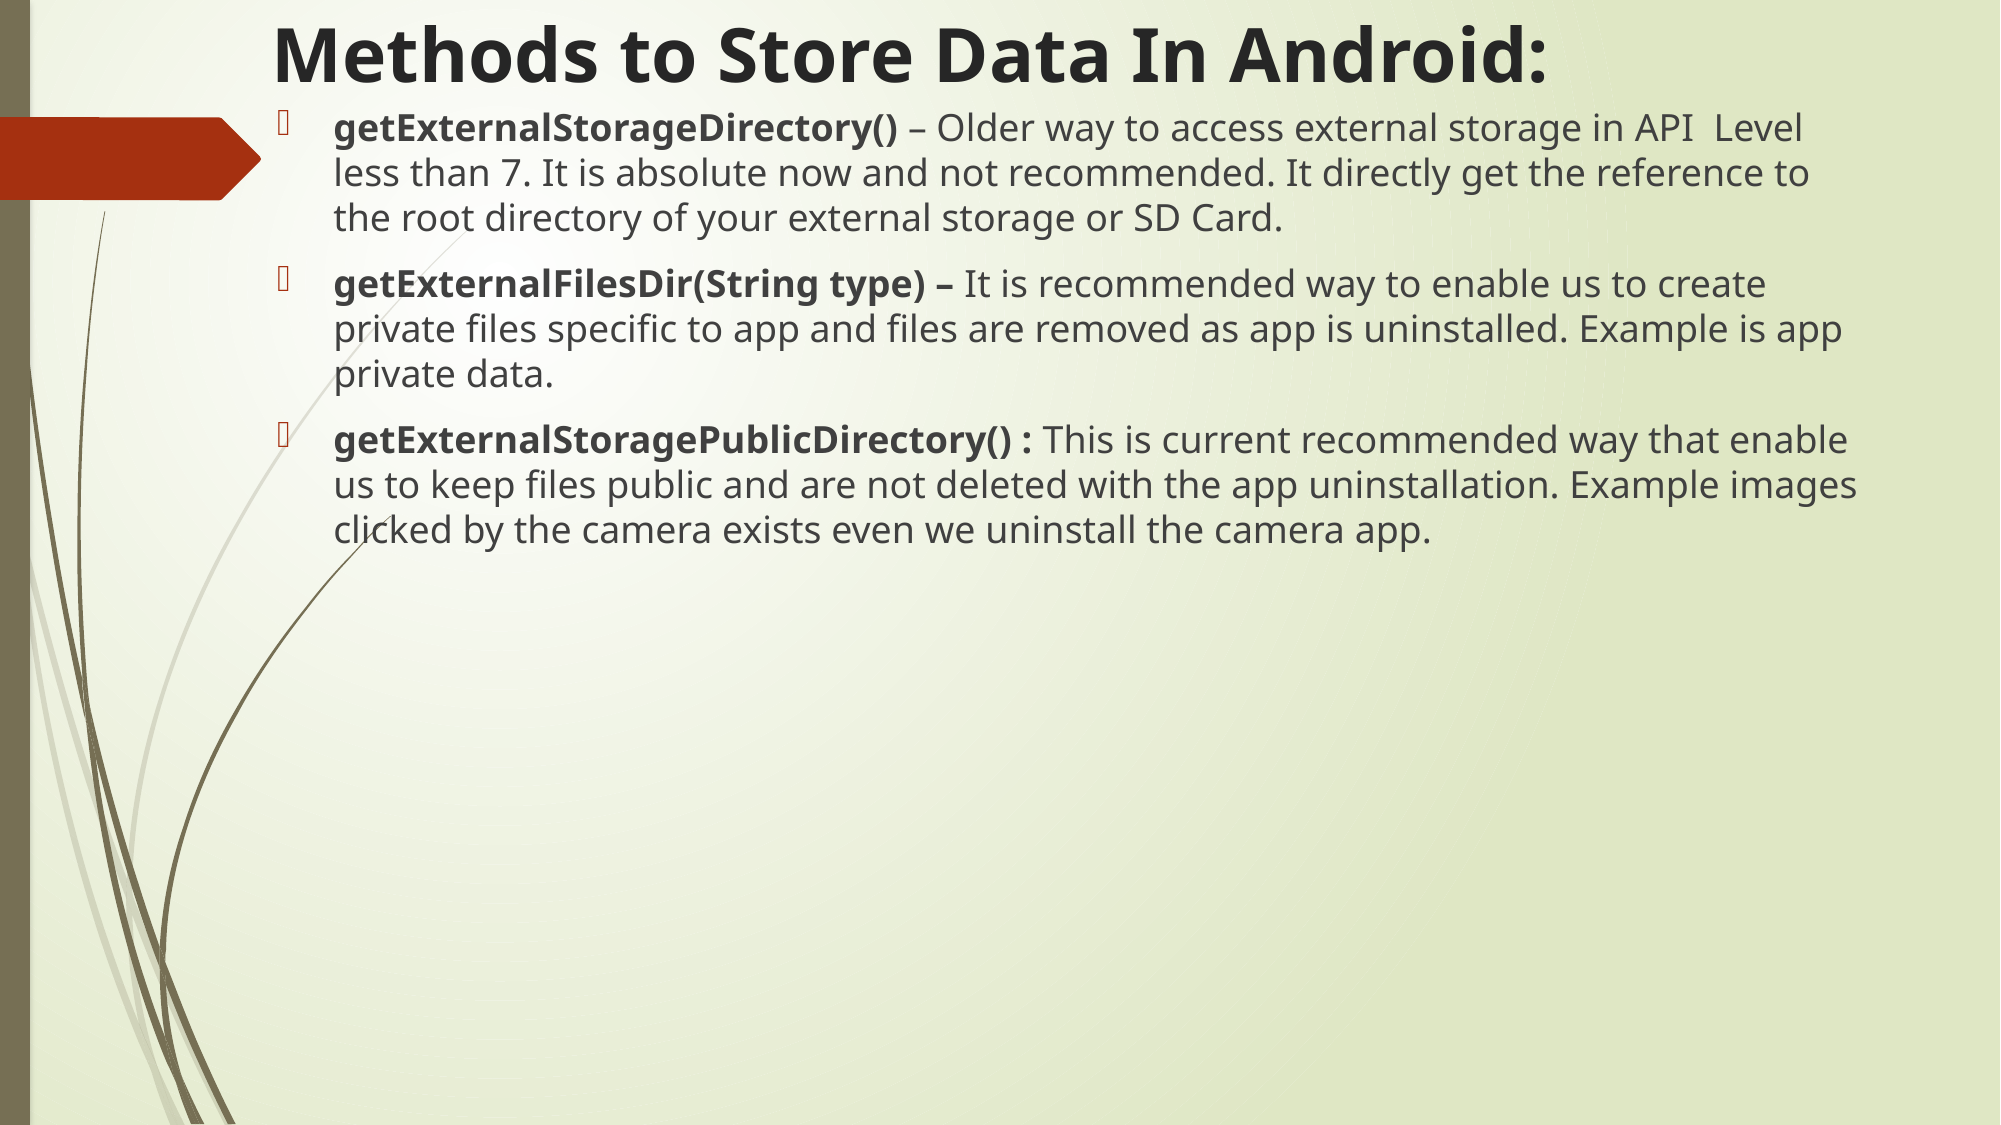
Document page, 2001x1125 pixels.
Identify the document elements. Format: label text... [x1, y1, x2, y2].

title Methods to Store Data In Android: [256, 0, 1888, 106]
list getExternalStorageDirectory() – Older way to access external storage in API Level less than 7. It is absolute now and not recommended. It directly get the reference to the root directory of your external storage or SD Card. getExternalFilesDir(String type) – It is recommended way to enable us to create private files specific to app and files are removed as app is uninstalled. Example is app private data. getExternalStoragePublicDirectory() : This is current recommended way that enable us to keep files public and are not deleted with the app uninstallation. Example images clicked by the camera exists even we uninstall the camera app. [262, 96, 1888, 970]
